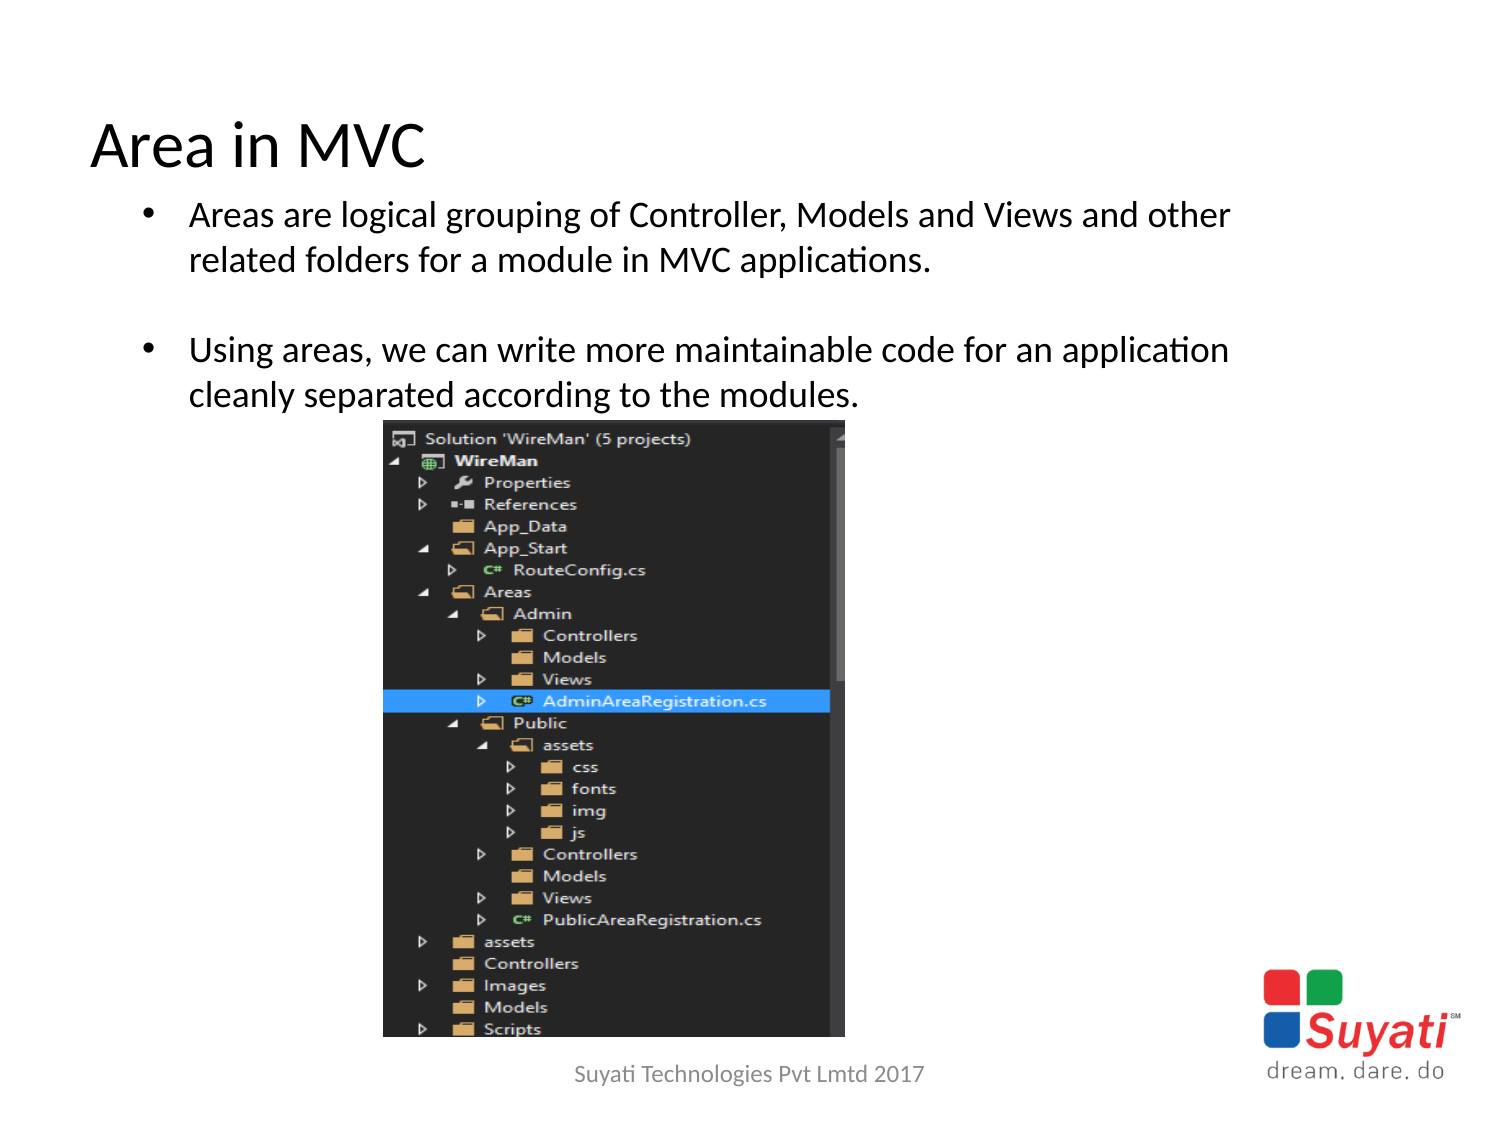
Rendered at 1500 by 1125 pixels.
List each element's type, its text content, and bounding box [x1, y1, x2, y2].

picture [383, 420, 845, 1037]
text_box Areas are logical grouping of Controller, Models and Views and other related folders for a module in MVC applications. Using areas, we can write more maintainable code for an application cleanly separated according to the modules. [127, 182, 1262, 468]
footer Suyati Technologies Pvt Lmtd 2017 [512, 1042, 988, 1103]
picture [1261, 923, 1463, 1125]
list Area in MVC [75, 0, 1425, 587]
